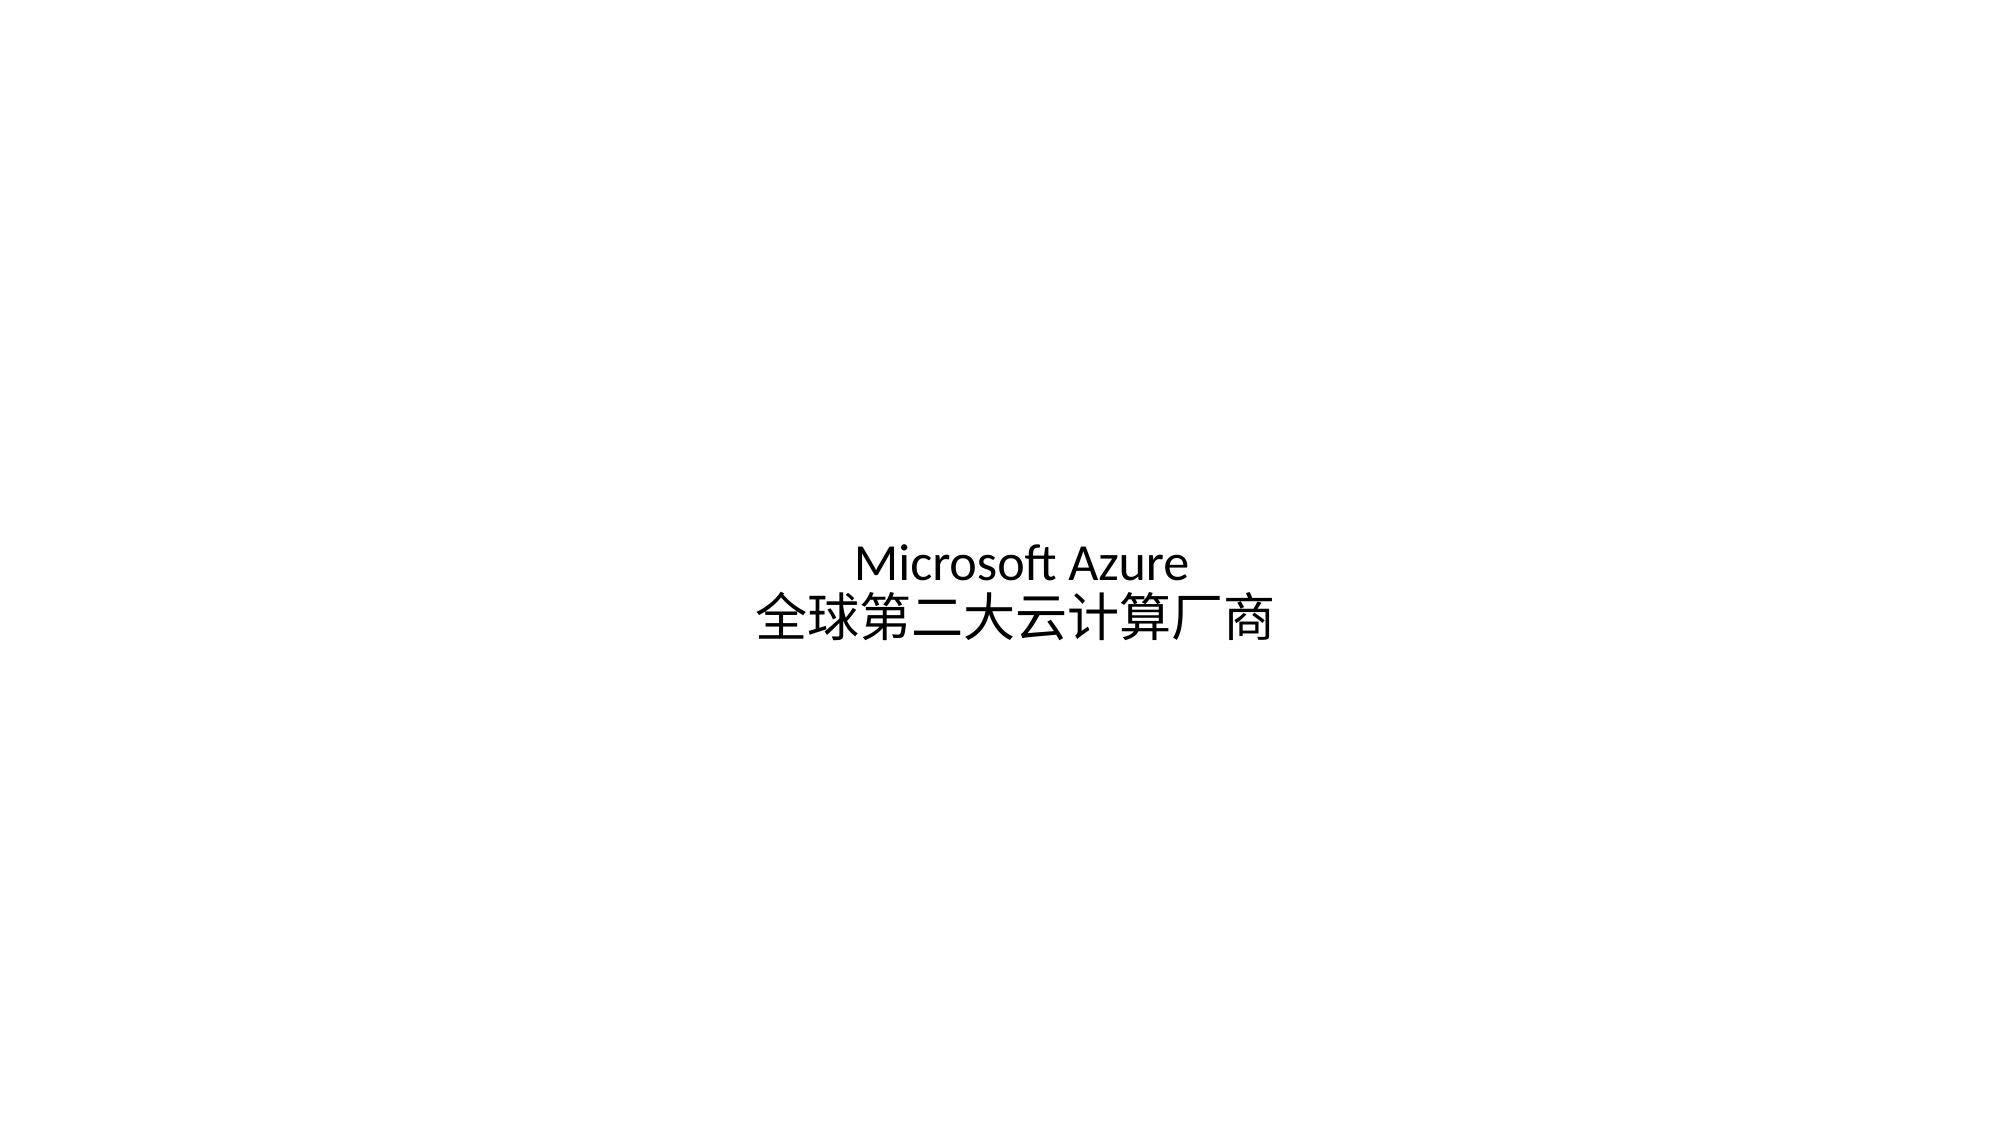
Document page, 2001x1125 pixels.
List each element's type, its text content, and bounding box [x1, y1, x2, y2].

title Microsoft Azure 全球第二大云计算厂商 [108, 240, 1924, 943]
